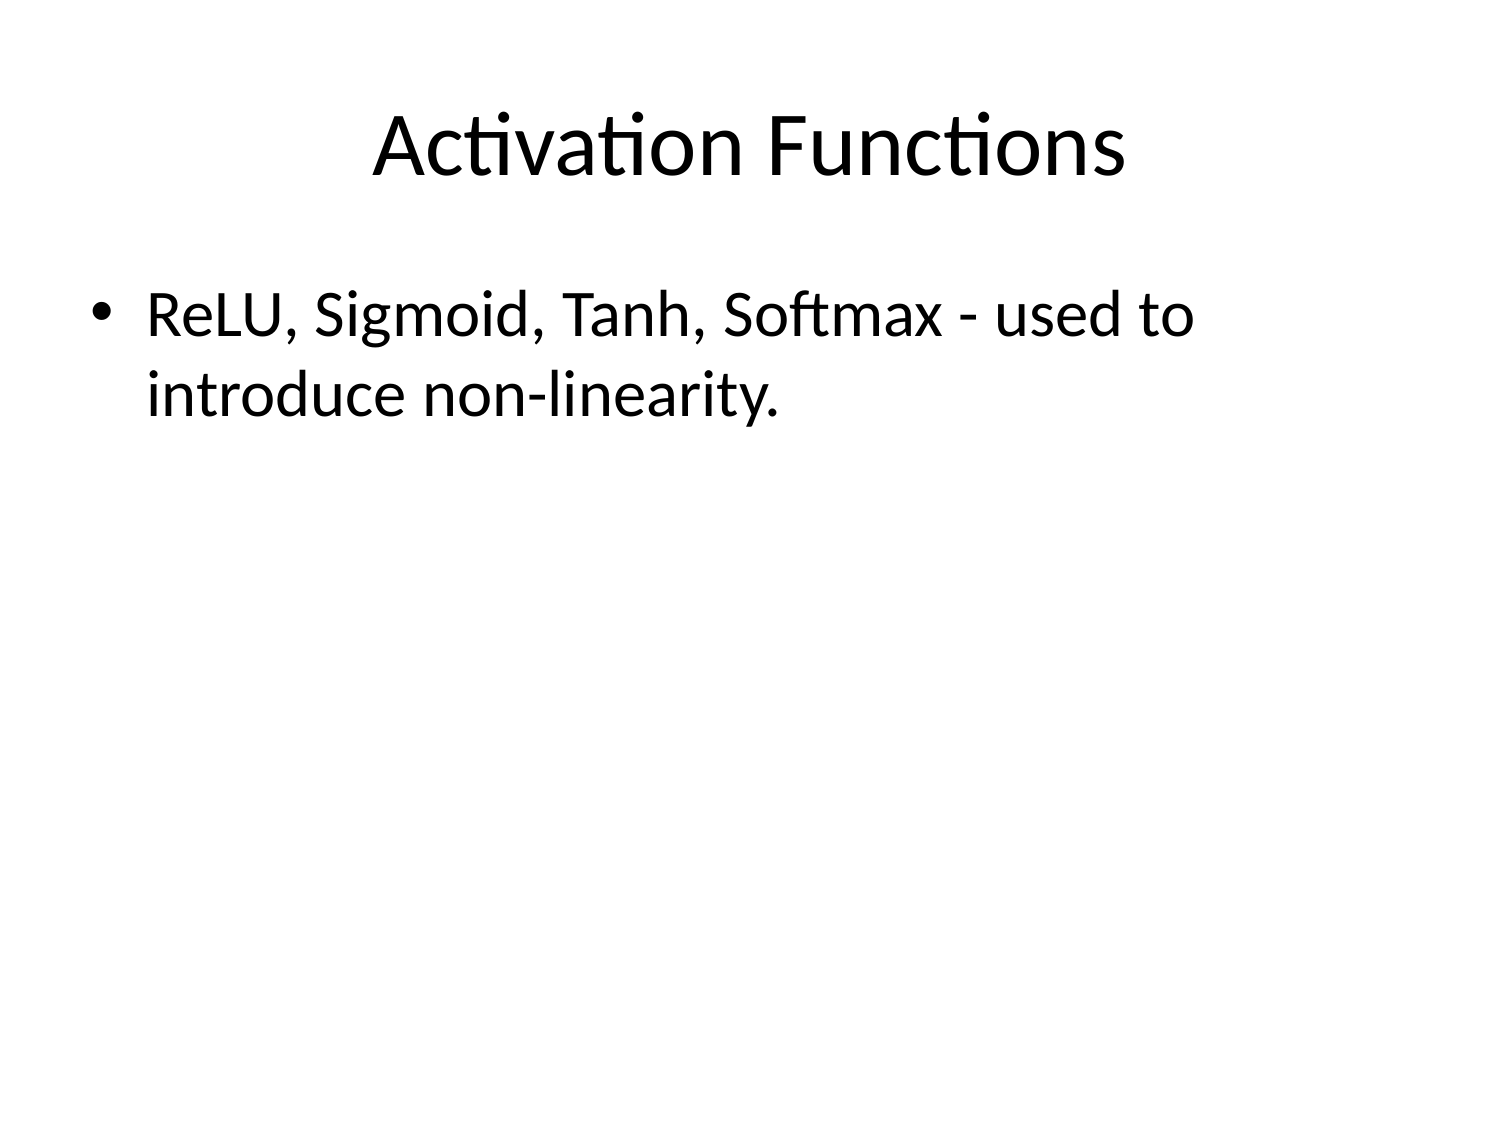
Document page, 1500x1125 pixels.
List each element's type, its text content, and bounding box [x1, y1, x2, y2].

title Activation Functions [75, 45, 1425, 233]
list ReLU, Sigmoid, Tanh, Softmax - used to introduce non-linearity. [75, 262, 1425, 1005]
